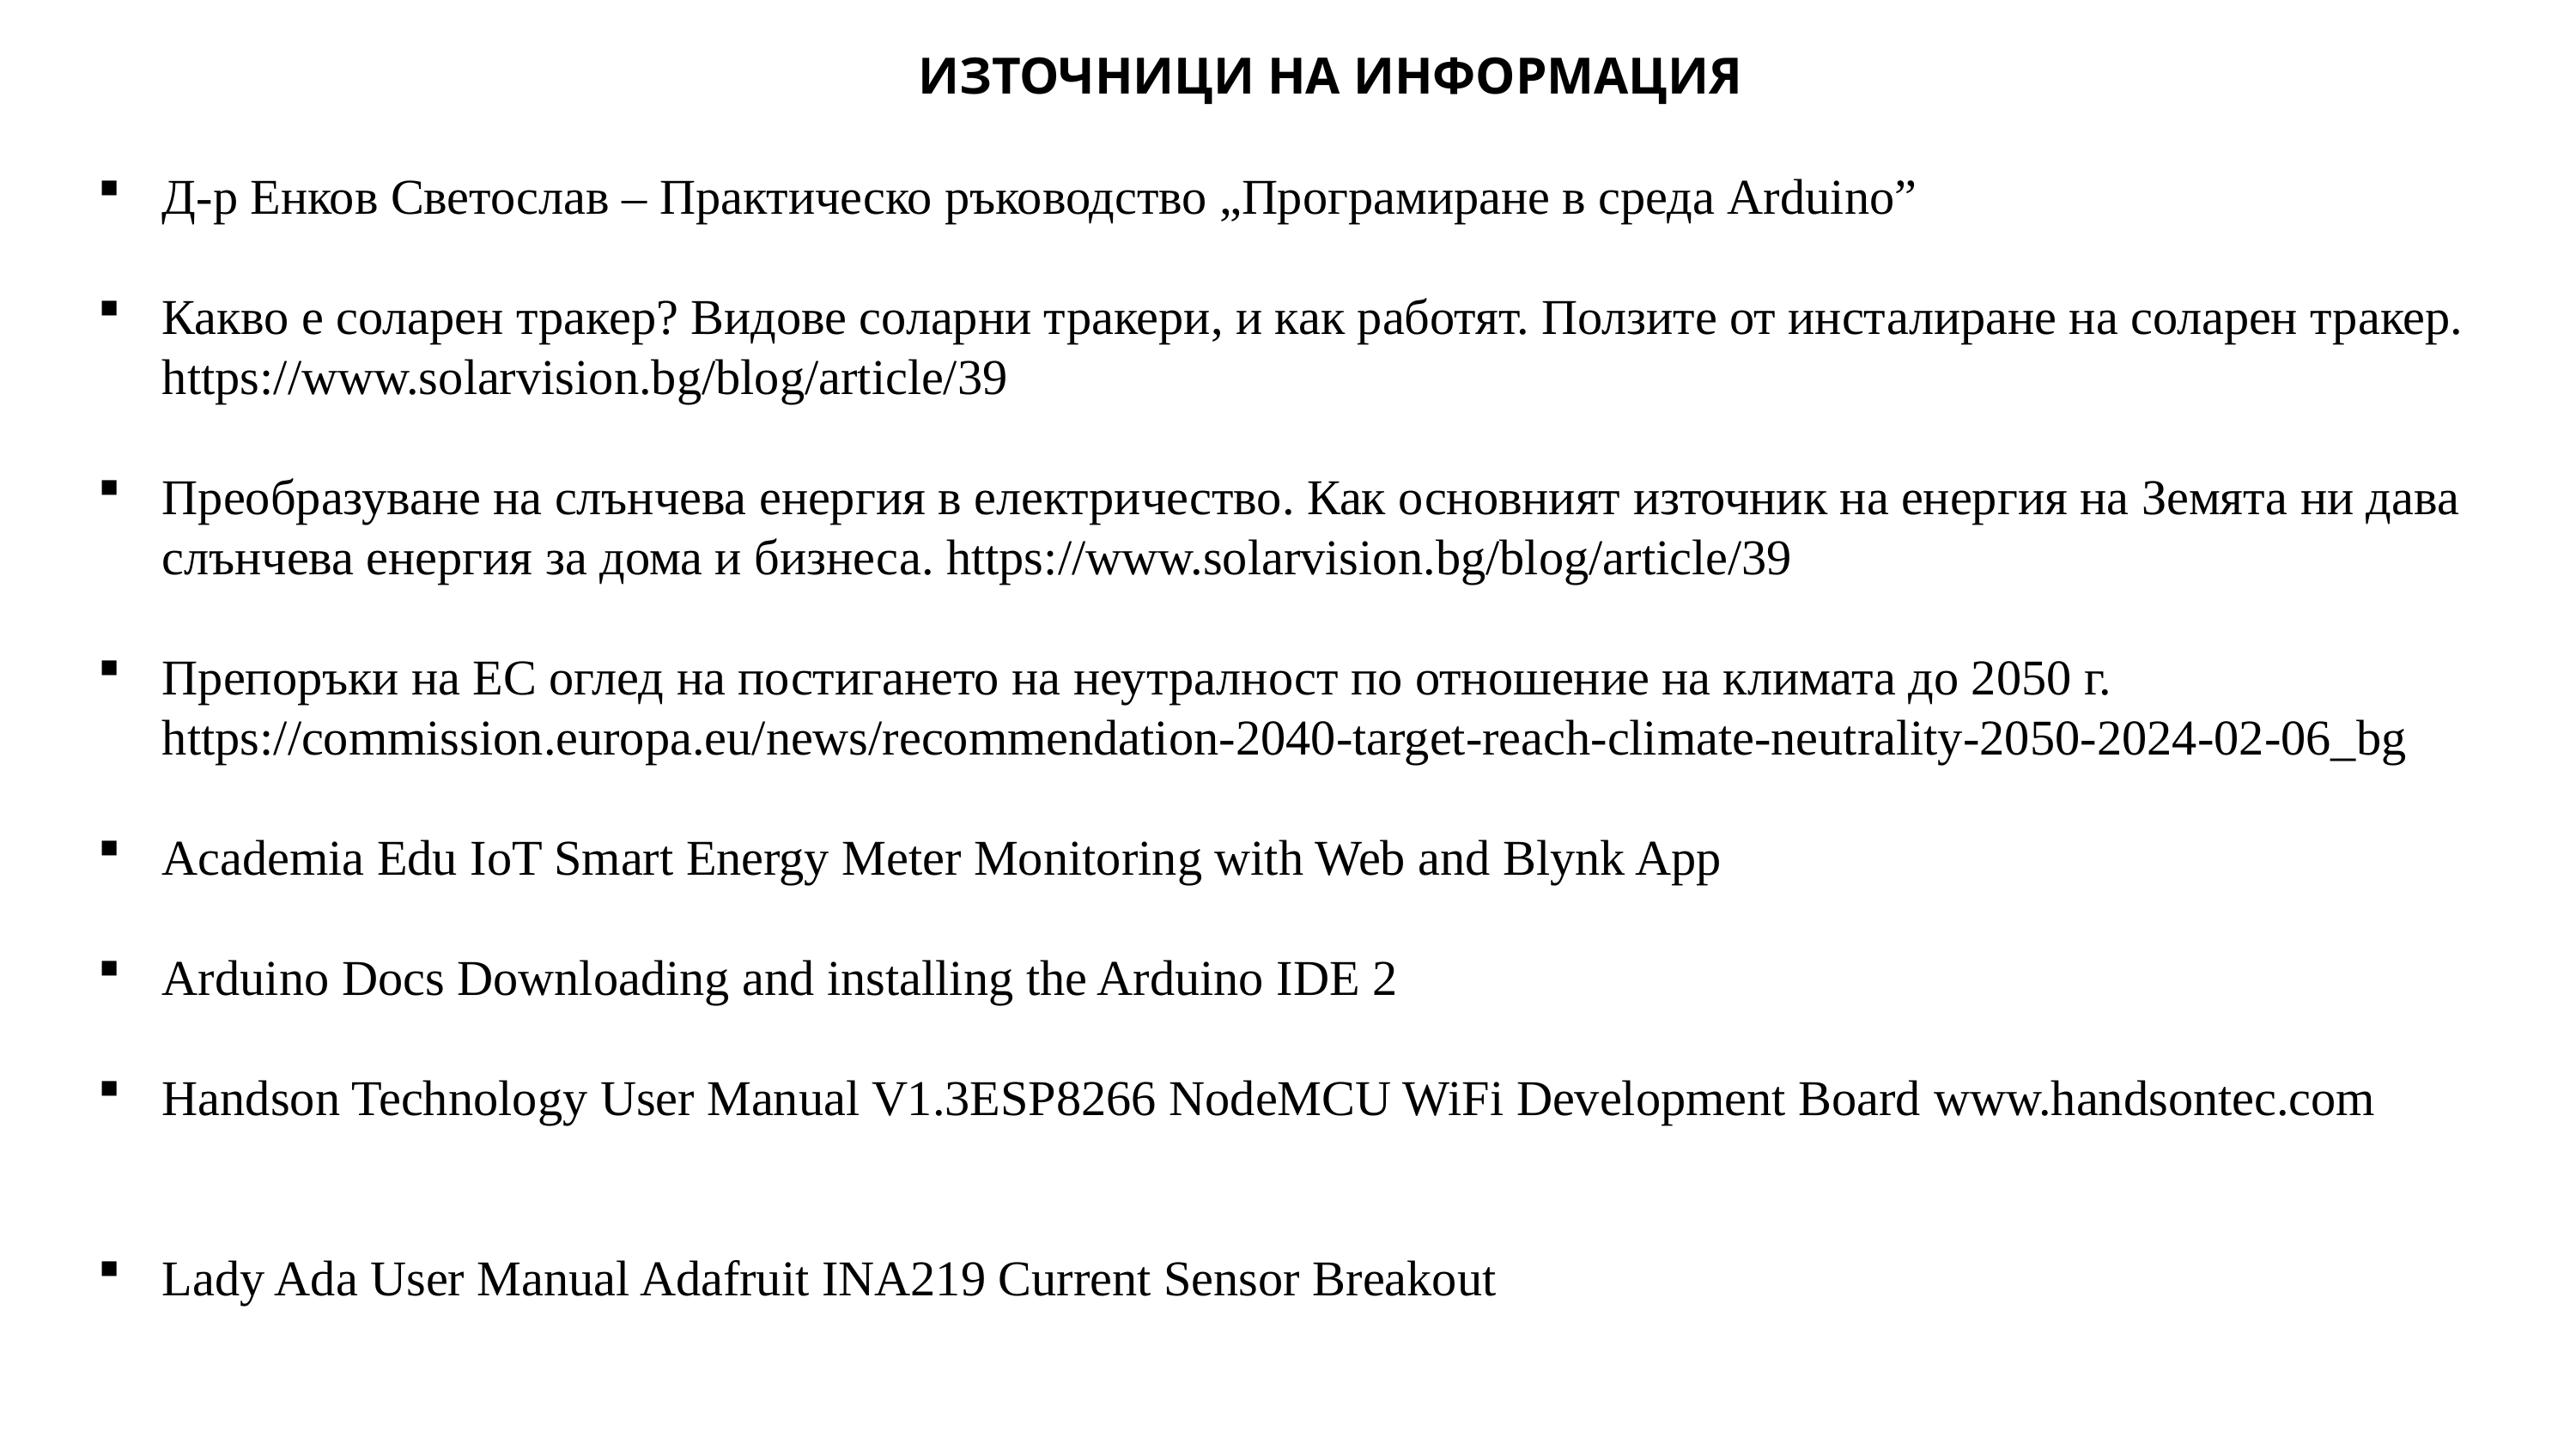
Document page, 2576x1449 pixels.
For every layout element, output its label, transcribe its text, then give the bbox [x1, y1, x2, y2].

text_box Източници на информация Д-р Енков Светослав – Практическо ръководство „Програмиране в среда Arduino” Какво е соларен тракер? Видове соларни тракери, и как работят. Ползите от инсталиране на соларен тракер. https://www.solarvision.bg/blog/article/39 Преобразуване на слънчева енергия в електричество. Как основният източник на енергия на Земята ни дава слънчева енергия за дома и бизнеса. https://www.solarvision.bg/blog/article/39 Препоръки на ЕС оглед на постигането на неутралност по отношение на климата до 2050 г. https://commission.europa.eu/news/recommendation-2040-target-reach-climate-neutrality-2050-2024-02-06_bg Academia Edu IoT Smart Energy Meter Monitoring with Web and Blynk App Arduino Docs Downloading and installing the Arduino IDE 2 Handson Technology User Manual V1.3ESP8266 NodeMCU WiFi Development Board www.handsontec.com Lady Ada User Manual Adafruit INA219 Current Sensor Breakout [85, 37, 2576, 1404]
